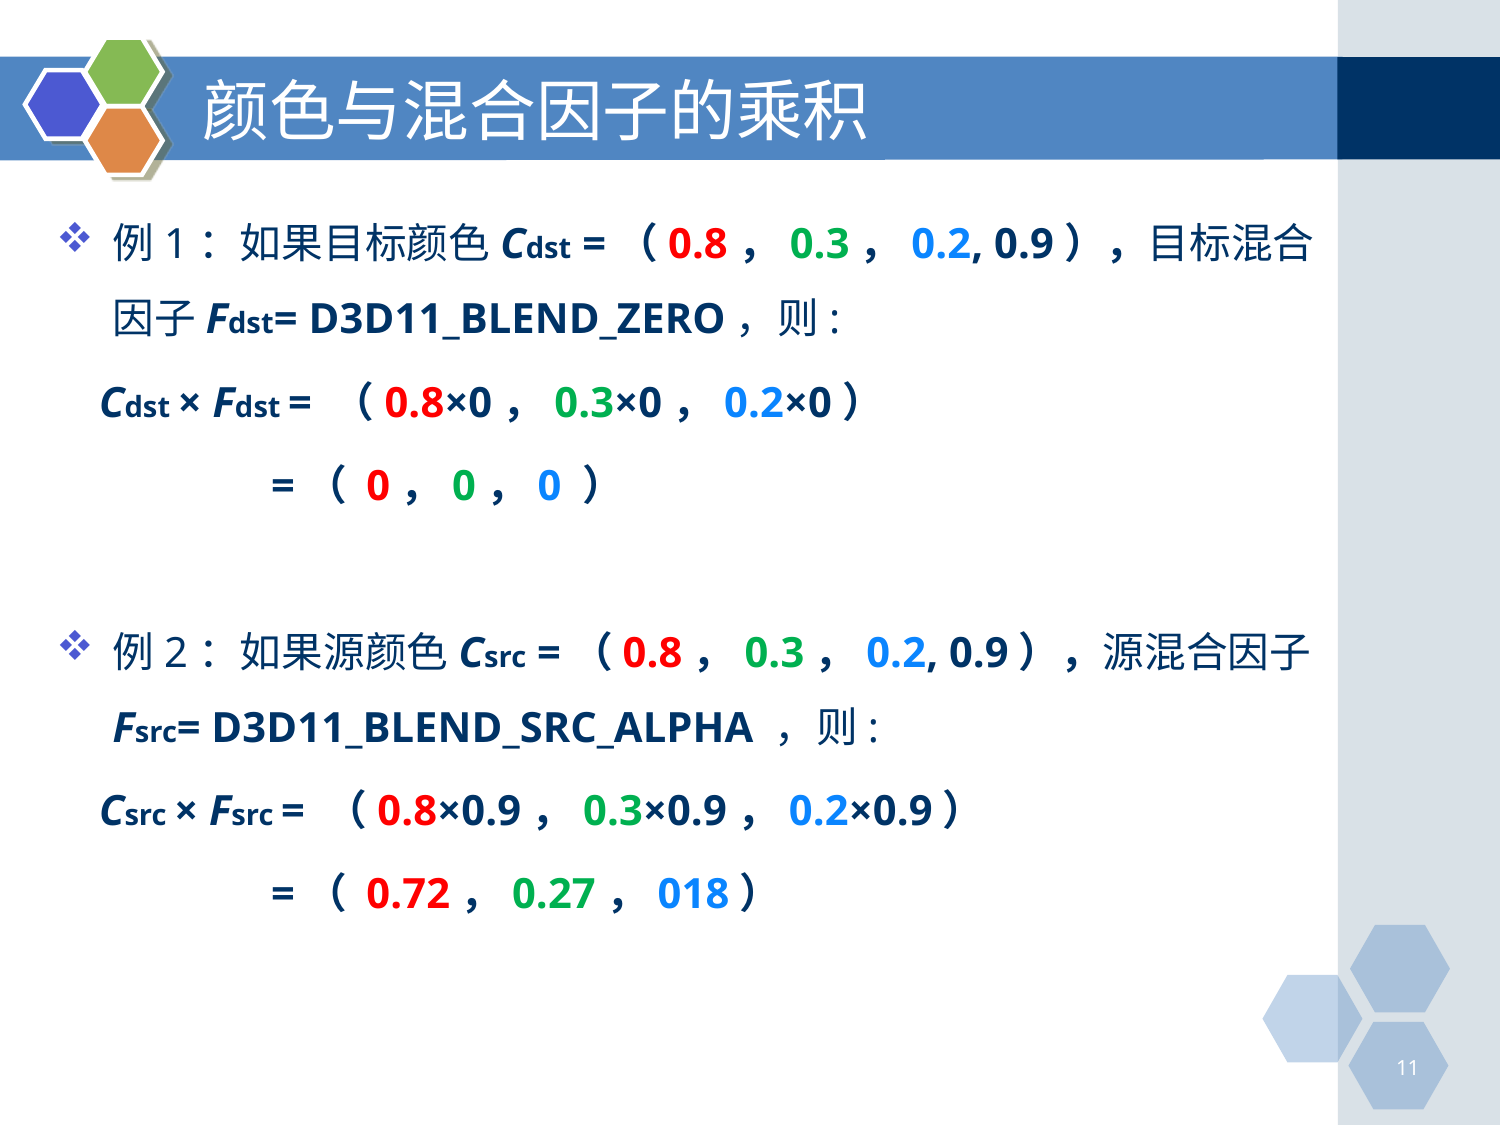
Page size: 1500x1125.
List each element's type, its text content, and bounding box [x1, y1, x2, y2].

text_box 11 [1359, 1047, 1435, 1086]
list 例1：如果目标颜色Cdst =（0.8，0.3，0.2, 0.9），目标混合因子Fdst= D3D11_BLEND_ZERO，则: Cdst × Fdst = （0.8×0，0.3×0，0.2×0） =（ 0，0，0 ） 例2：如果源颜色Csrc =（0.8，0.3，0.2, 0.9），源混合因子Fsrc= D3D11_BLEND_SRC_ALPHA ，则: Csrc × Fsrc = （0.8×0.9，0.3×0.9，0.2×0.9） =（ 0.72，0.27，018） [41, 184, 1341, 1071]
title 颜色与混合因子的乘积 [187, 62, 1288, 155]
